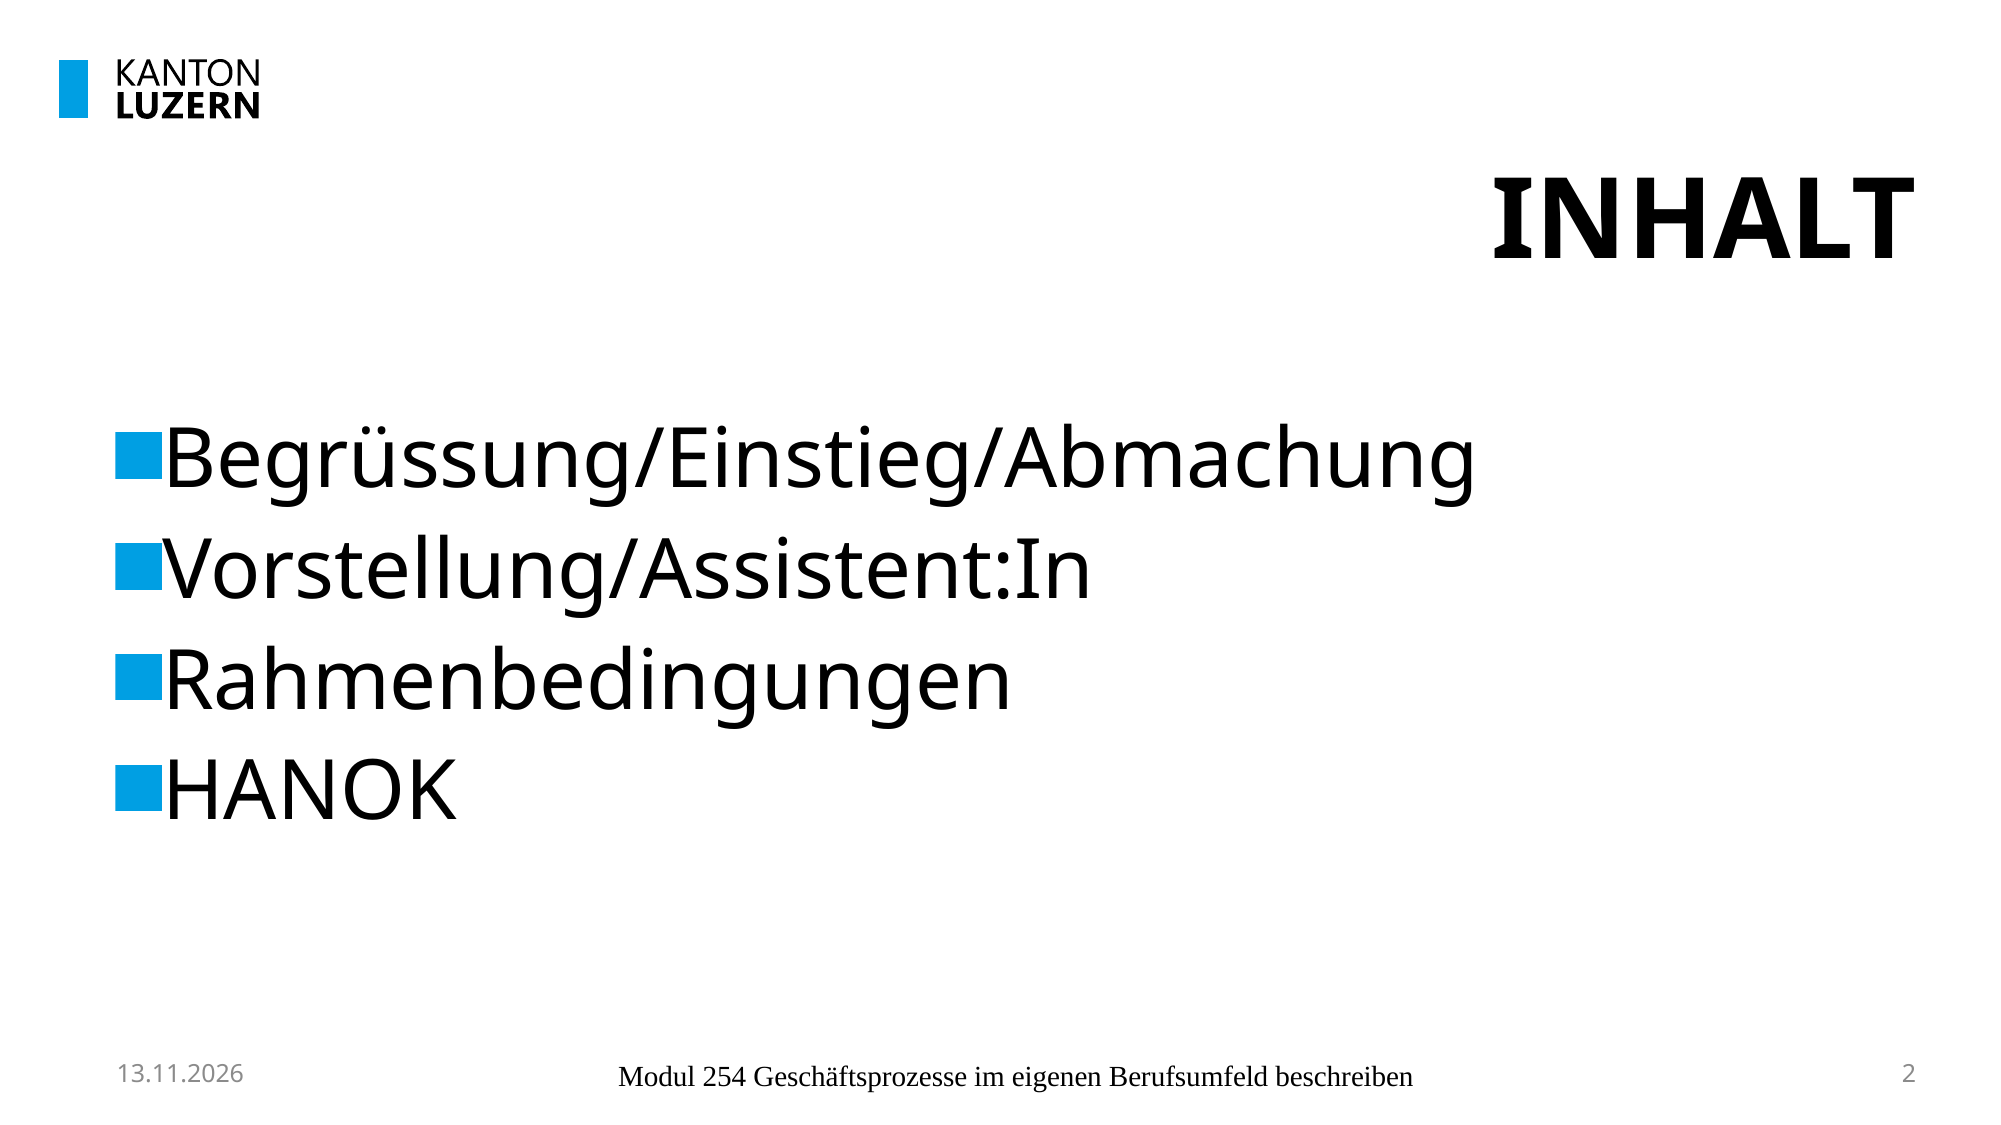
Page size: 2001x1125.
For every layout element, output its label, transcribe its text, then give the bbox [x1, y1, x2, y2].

footer Modul 254 Geschäftsprozesse im eigenen Berufsumfeld beschreiben [366, 1045, 1666, 1105]
slide_number 2 [1694, 1045, 1932, 1105]
title INHALT [101, 153, 1933, 272]
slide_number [101, 1045, 338, 1105]
list Begrüssung/Einstieg/Abmachung Vorstellung/Assistent:In Rahmenbedingungen HANOK [100, 408, 1932, 991]
